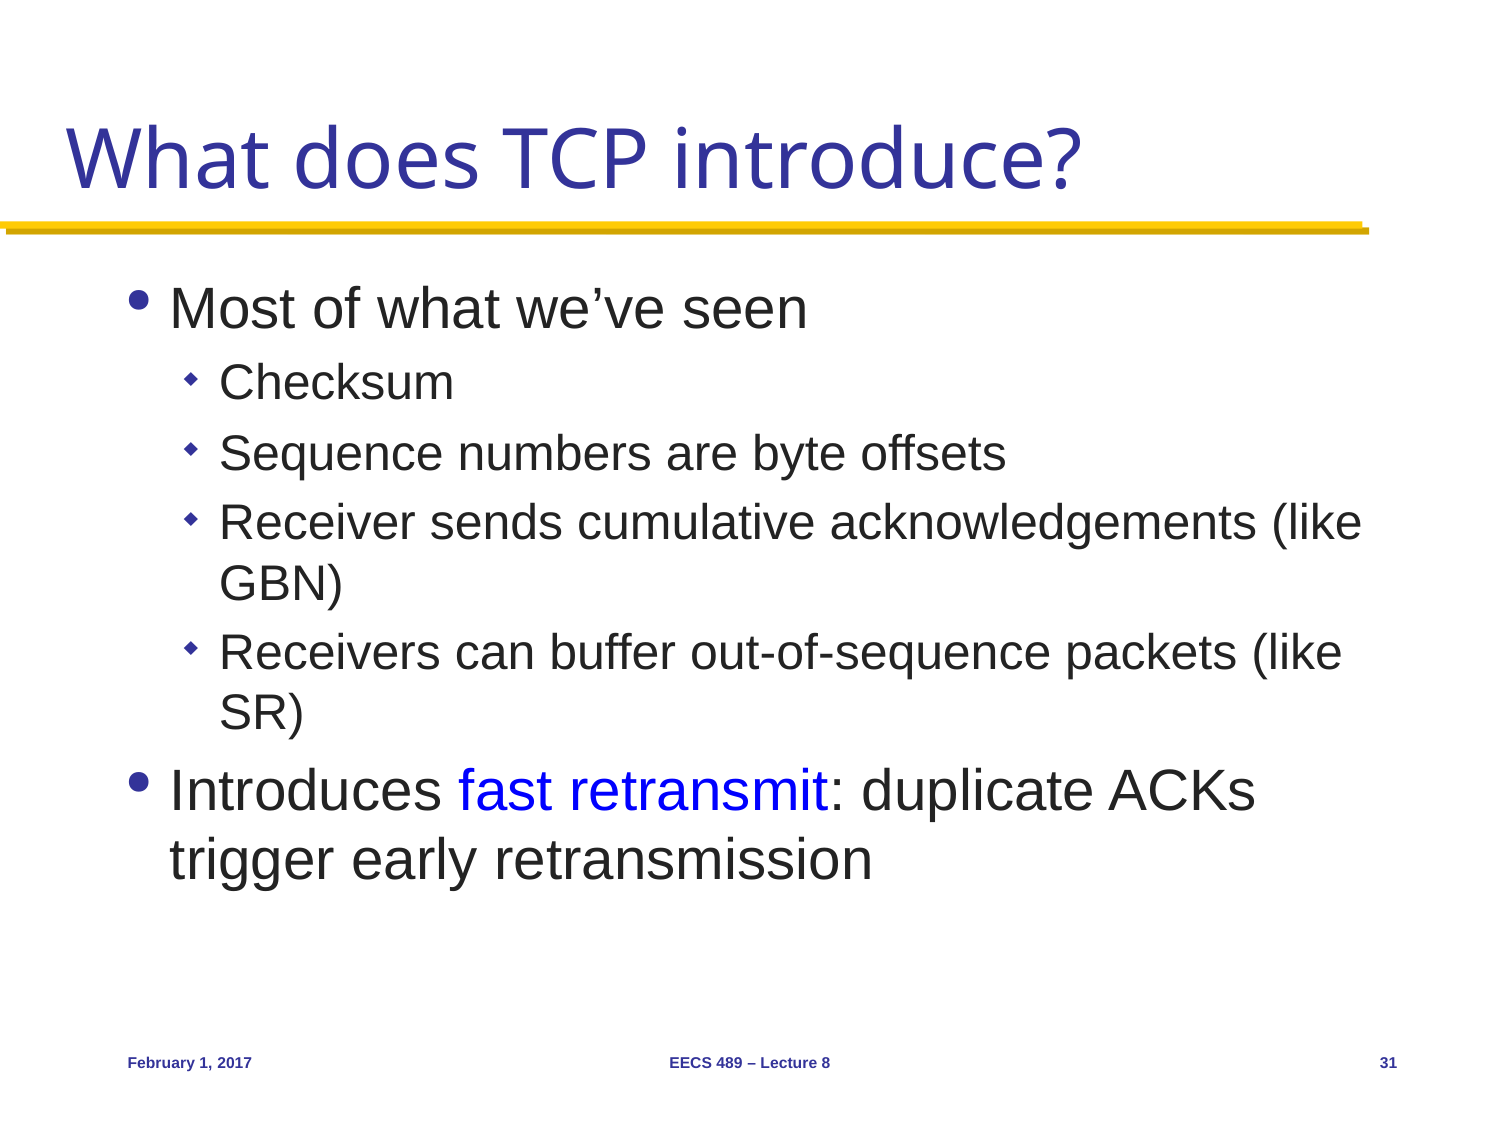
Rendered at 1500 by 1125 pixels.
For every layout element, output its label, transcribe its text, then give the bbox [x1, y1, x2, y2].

title What does TCP introduce? [49, 24, 1451, 213]
list Most of what we’ve seen Checksum Sequence numbers are byte offsets Receiver sends cumulative acknowledgements (like GBN) Receivers can buffer out-of-sequence packets (like SR) Introduces fast retransmit: duplicate ACKs trigger early retransmission [112, 262, 1413, 988]
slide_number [112, 1024, 426, 1101]
footer EECS 489 – Lecture 8 [512, 1024, 988, 1101]
slide_number 31 [1312, 1024, 1413, 1101]
